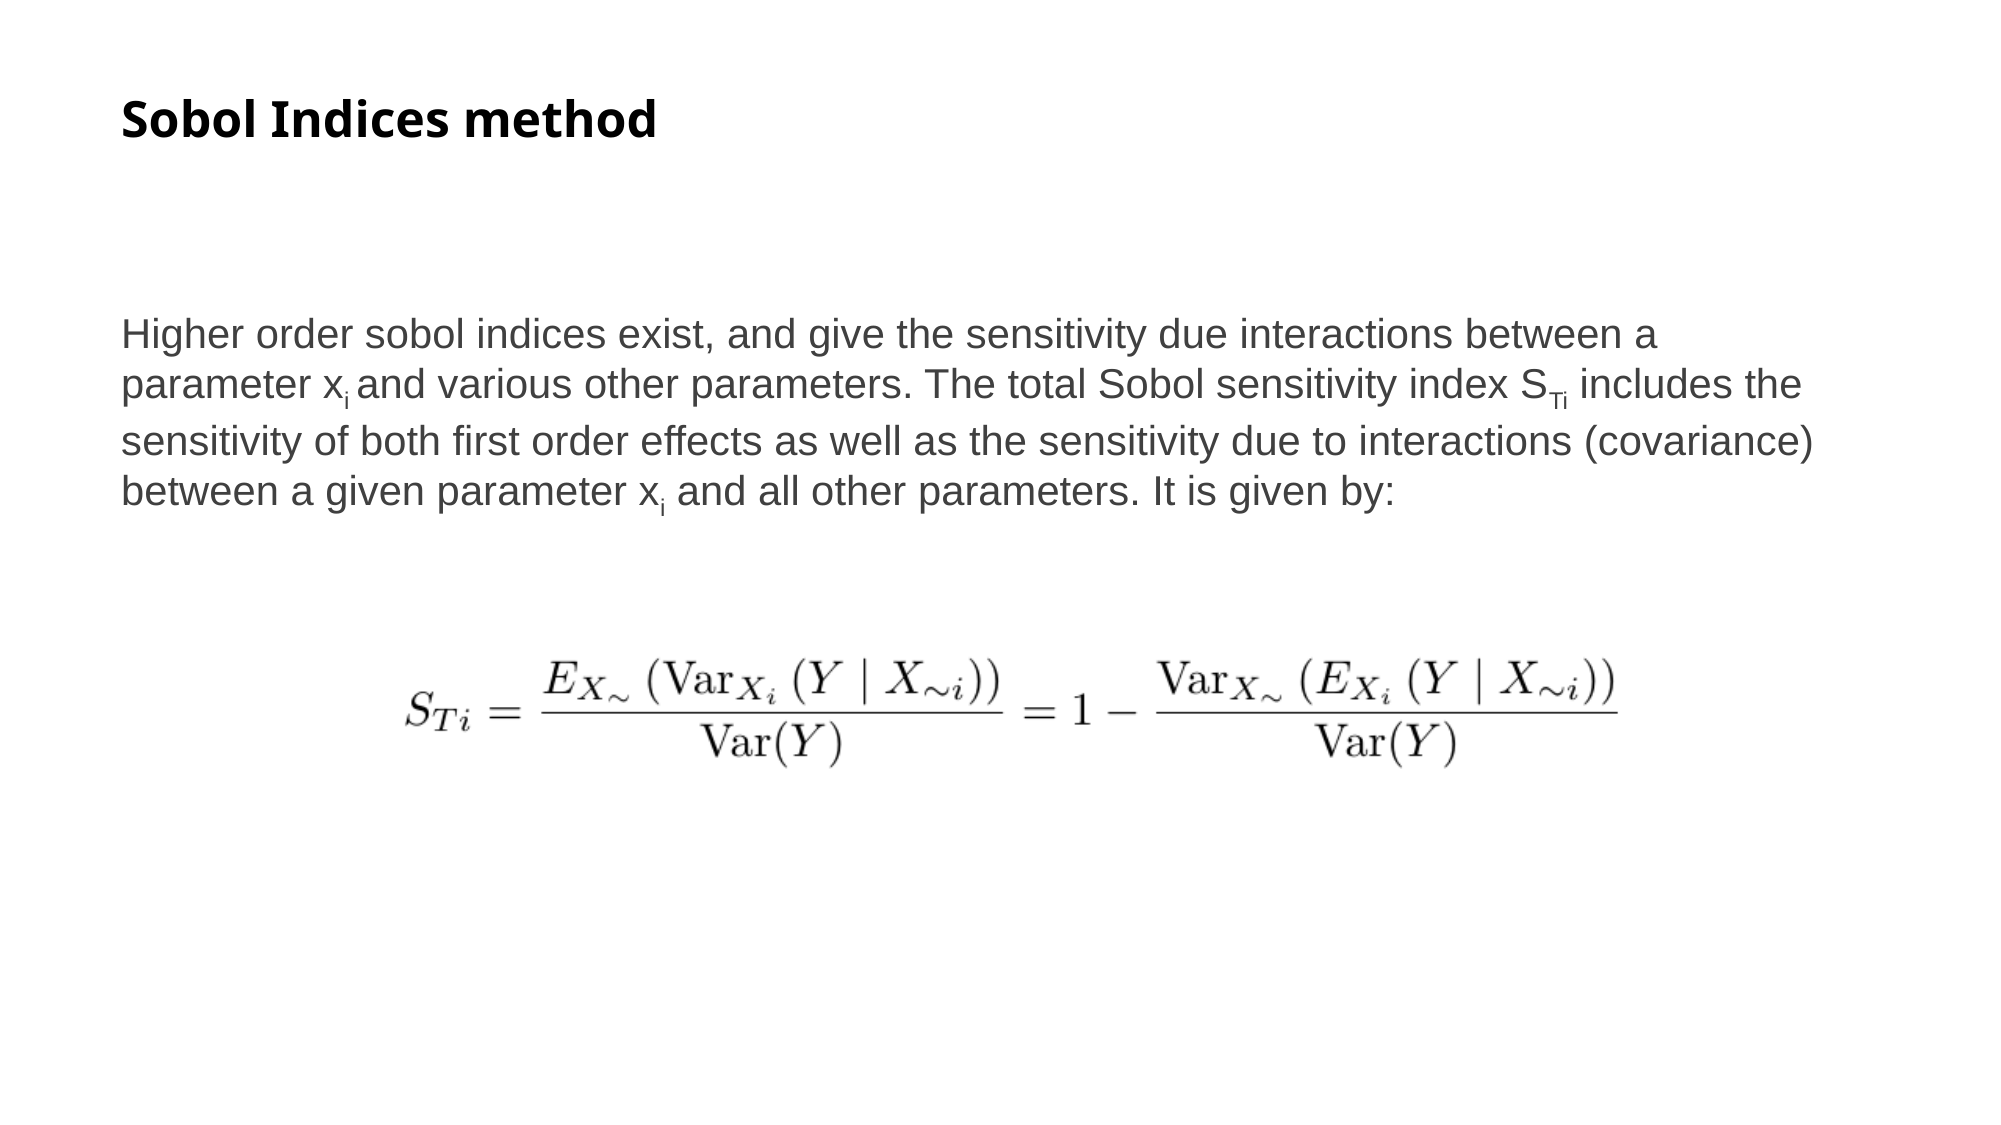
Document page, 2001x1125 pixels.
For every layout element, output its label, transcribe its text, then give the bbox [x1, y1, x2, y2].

title Sobol Indices method [106, 42, 1832, 260]
list Higher order sobol indices exist, and give the sensitivity due interactions between a parameter xi and various other parameters. The total Sobol sensitivity index STi includes the sensitivity of both first order effects as well as the sensitivity due to interactions (covariance) between a given parameter xi and all other parameters. It is given by: [106, 299, 1832, 1014]
picture [371, 618, 1629, 794]
